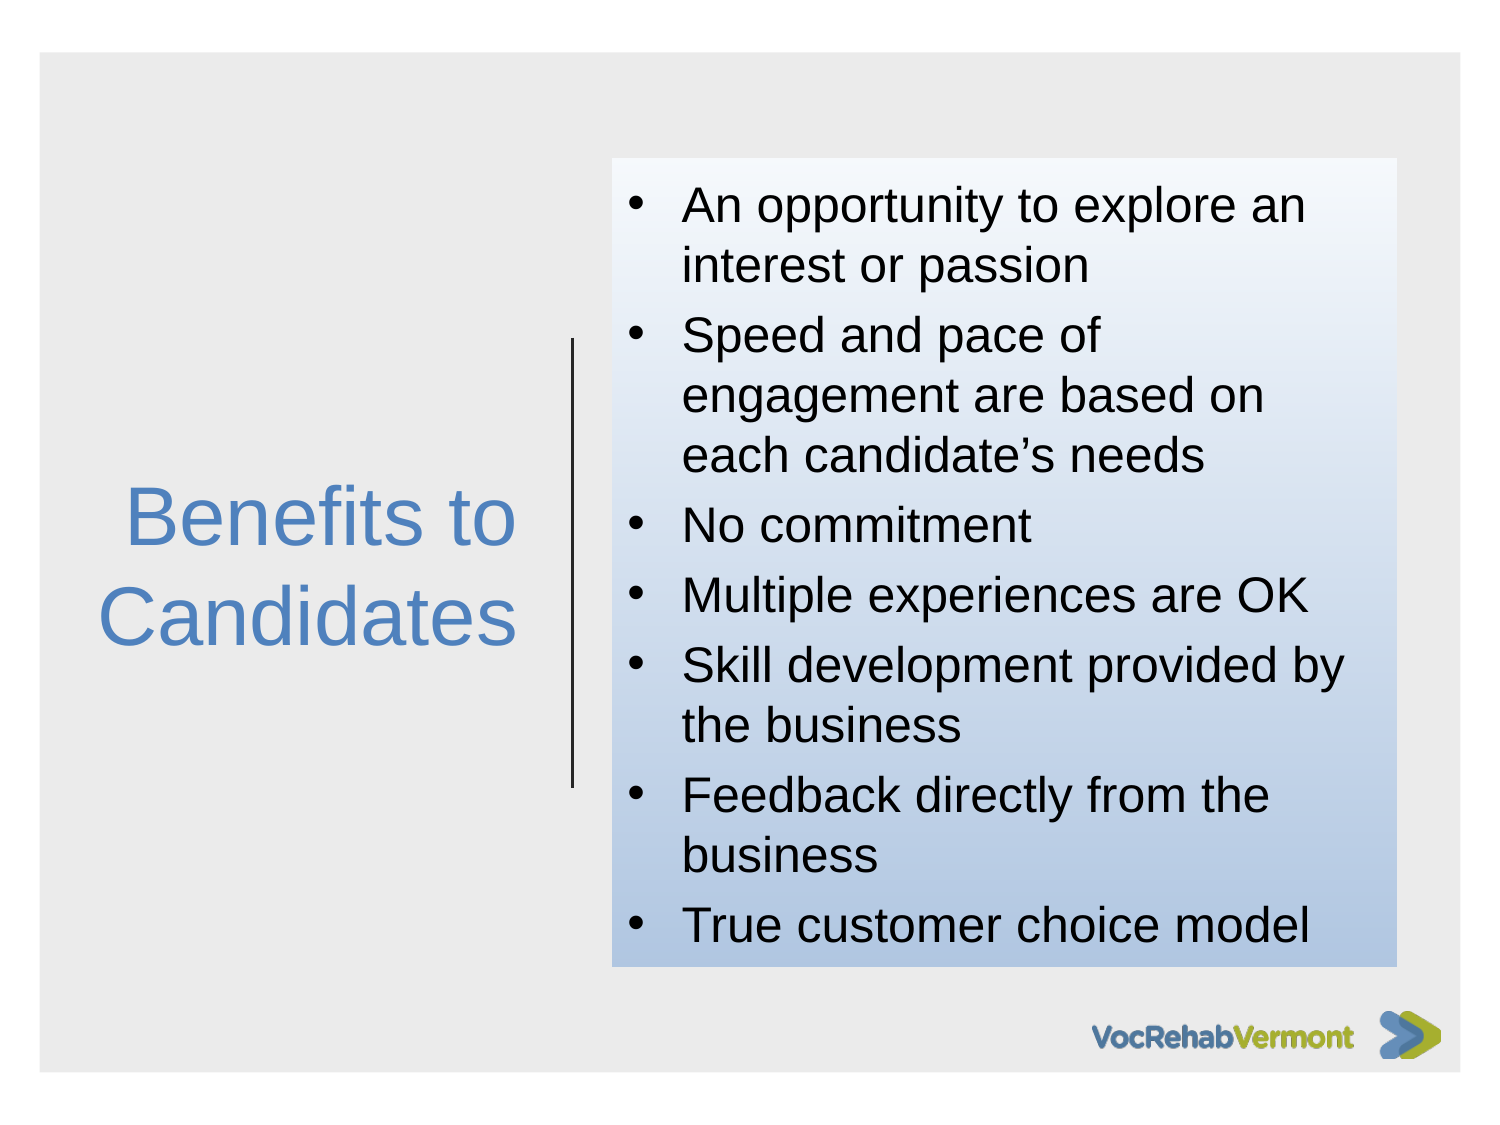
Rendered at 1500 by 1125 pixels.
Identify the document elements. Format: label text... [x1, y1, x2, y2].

title Benefits to Candidates [63, 158, 533, 967]
text_box [37, 50, 1462, 1074]
list An opportunity to explore an interest or passion Speed and pace of engagement are based on each candidate’s needs No commitment Multiple experiences are OK Skill development provided by the business Feedback directly from the business True customer choice model [612, 158, 1397, 967]
